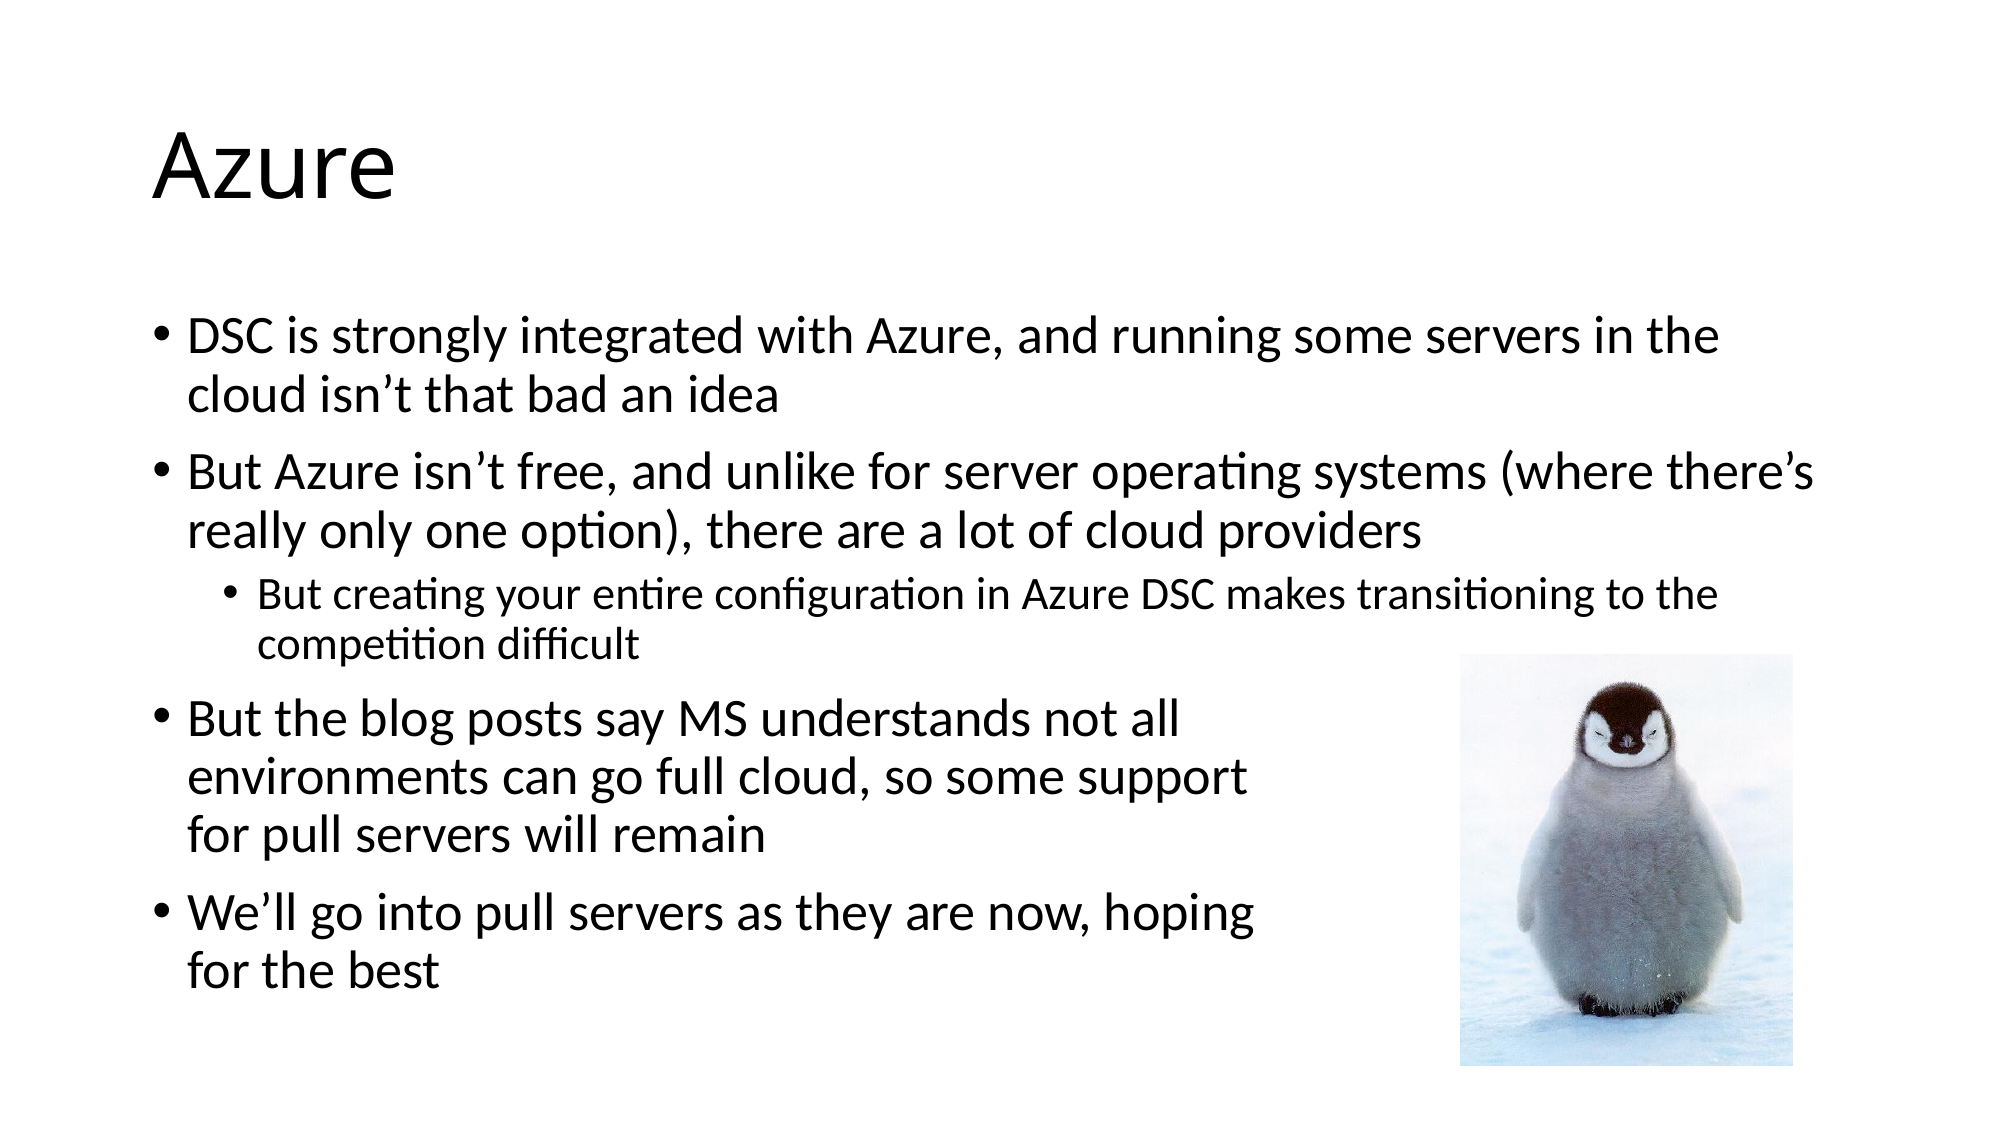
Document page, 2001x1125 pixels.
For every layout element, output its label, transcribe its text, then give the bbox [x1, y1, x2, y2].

list DSC is strongly integrated with Azure, and running some servers in the cloud isn’t that bad an idea But Azure isn’t free, and unlike for server operating systems (where there’s really only one option), there are a lot of cloud providers But creating your entire configuration in Azure DSC makes transitioning to the competition difficult But the blog posts say MS understands not all environments can go full cloud, so some support for pull servers will remain We’ll go into pull servers as they are now, hoping for the best [137, 299, 1863, 1014]
title Azure [137, 59, 1863, 278]
picture [1460, 654, 1793, 1066]
